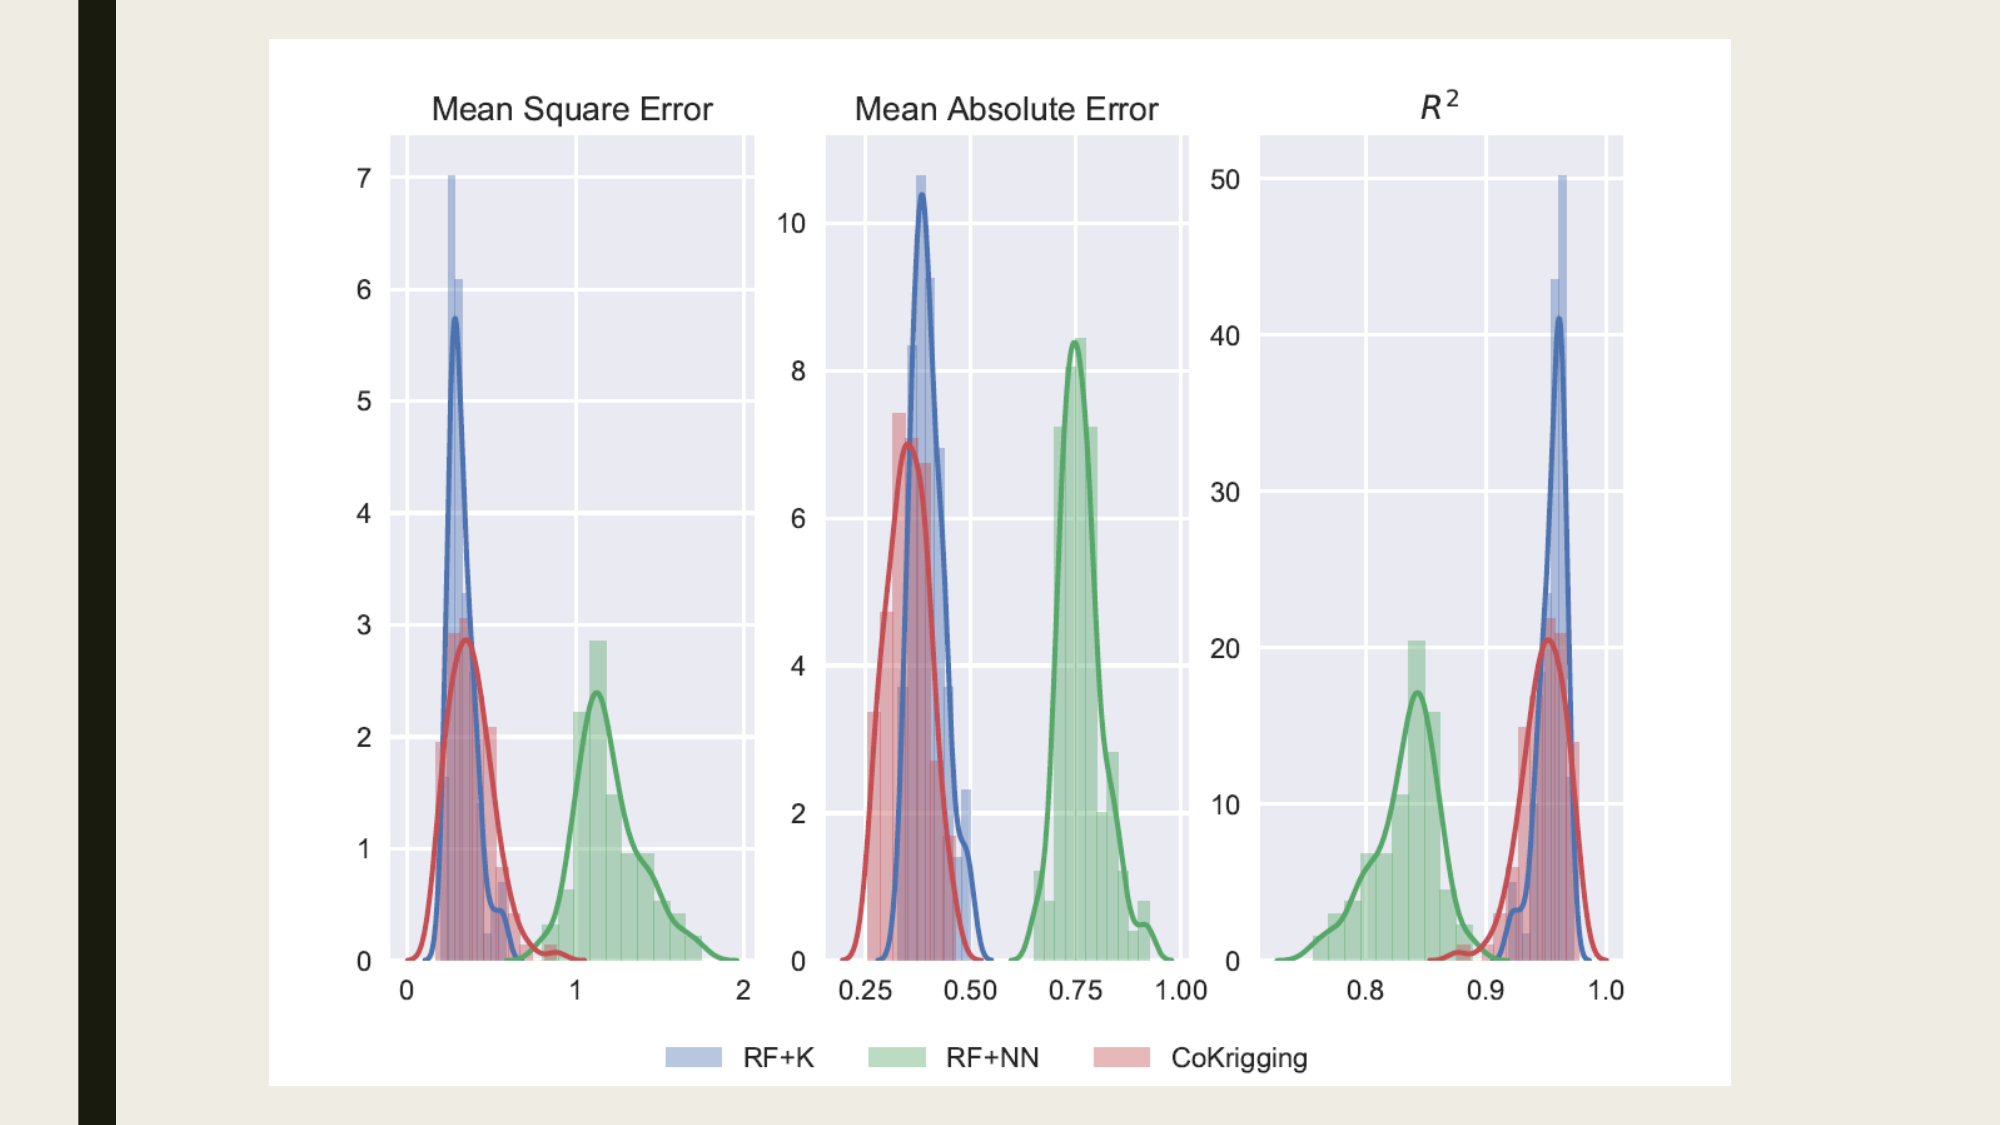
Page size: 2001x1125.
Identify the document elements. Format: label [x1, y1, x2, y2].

picture [269, 39, 1731, 1086]
